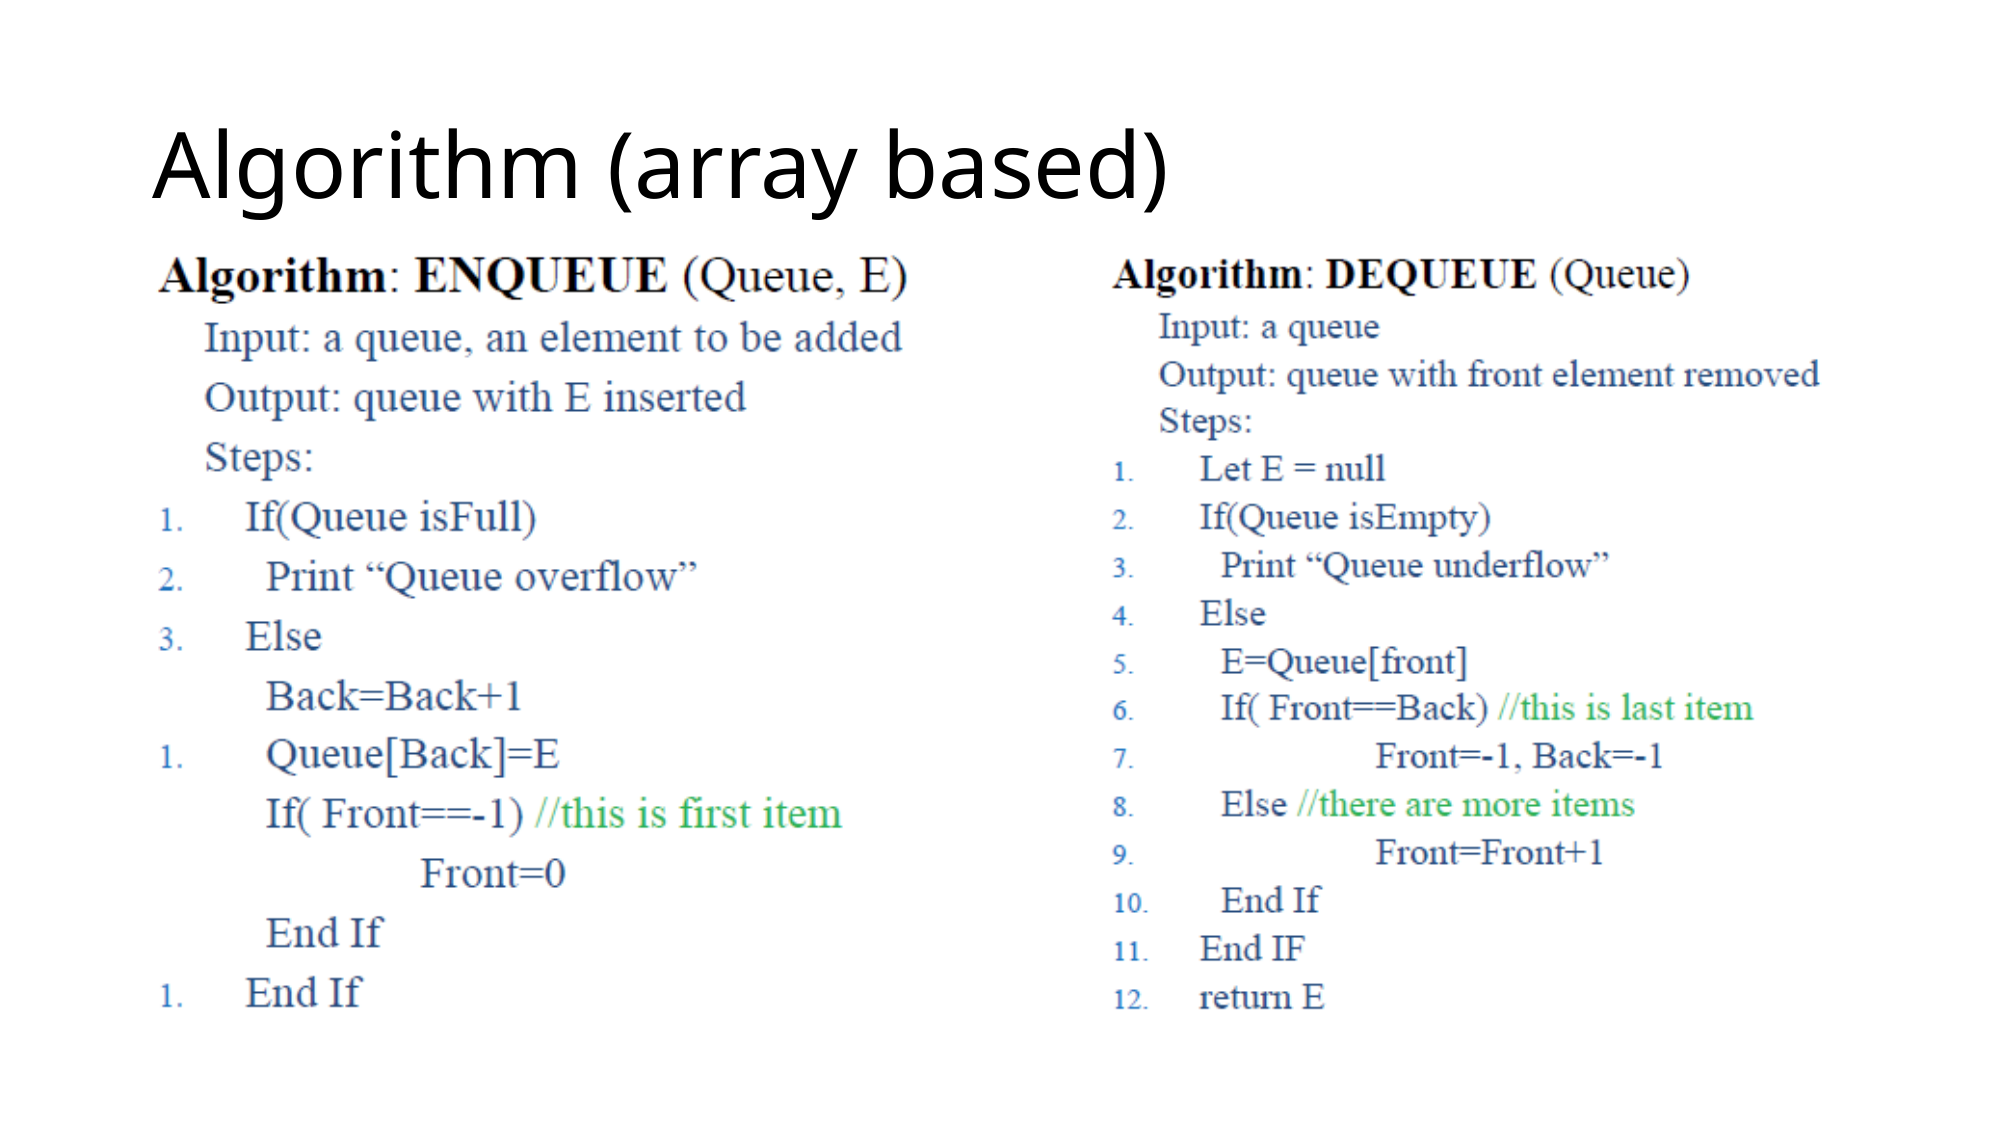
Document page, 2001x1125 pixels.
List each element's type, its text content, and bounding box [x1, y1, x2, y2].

picture [18, 232, 2001, 1096]
title Algorithm (array based) [137, 59, 1863, 232]
